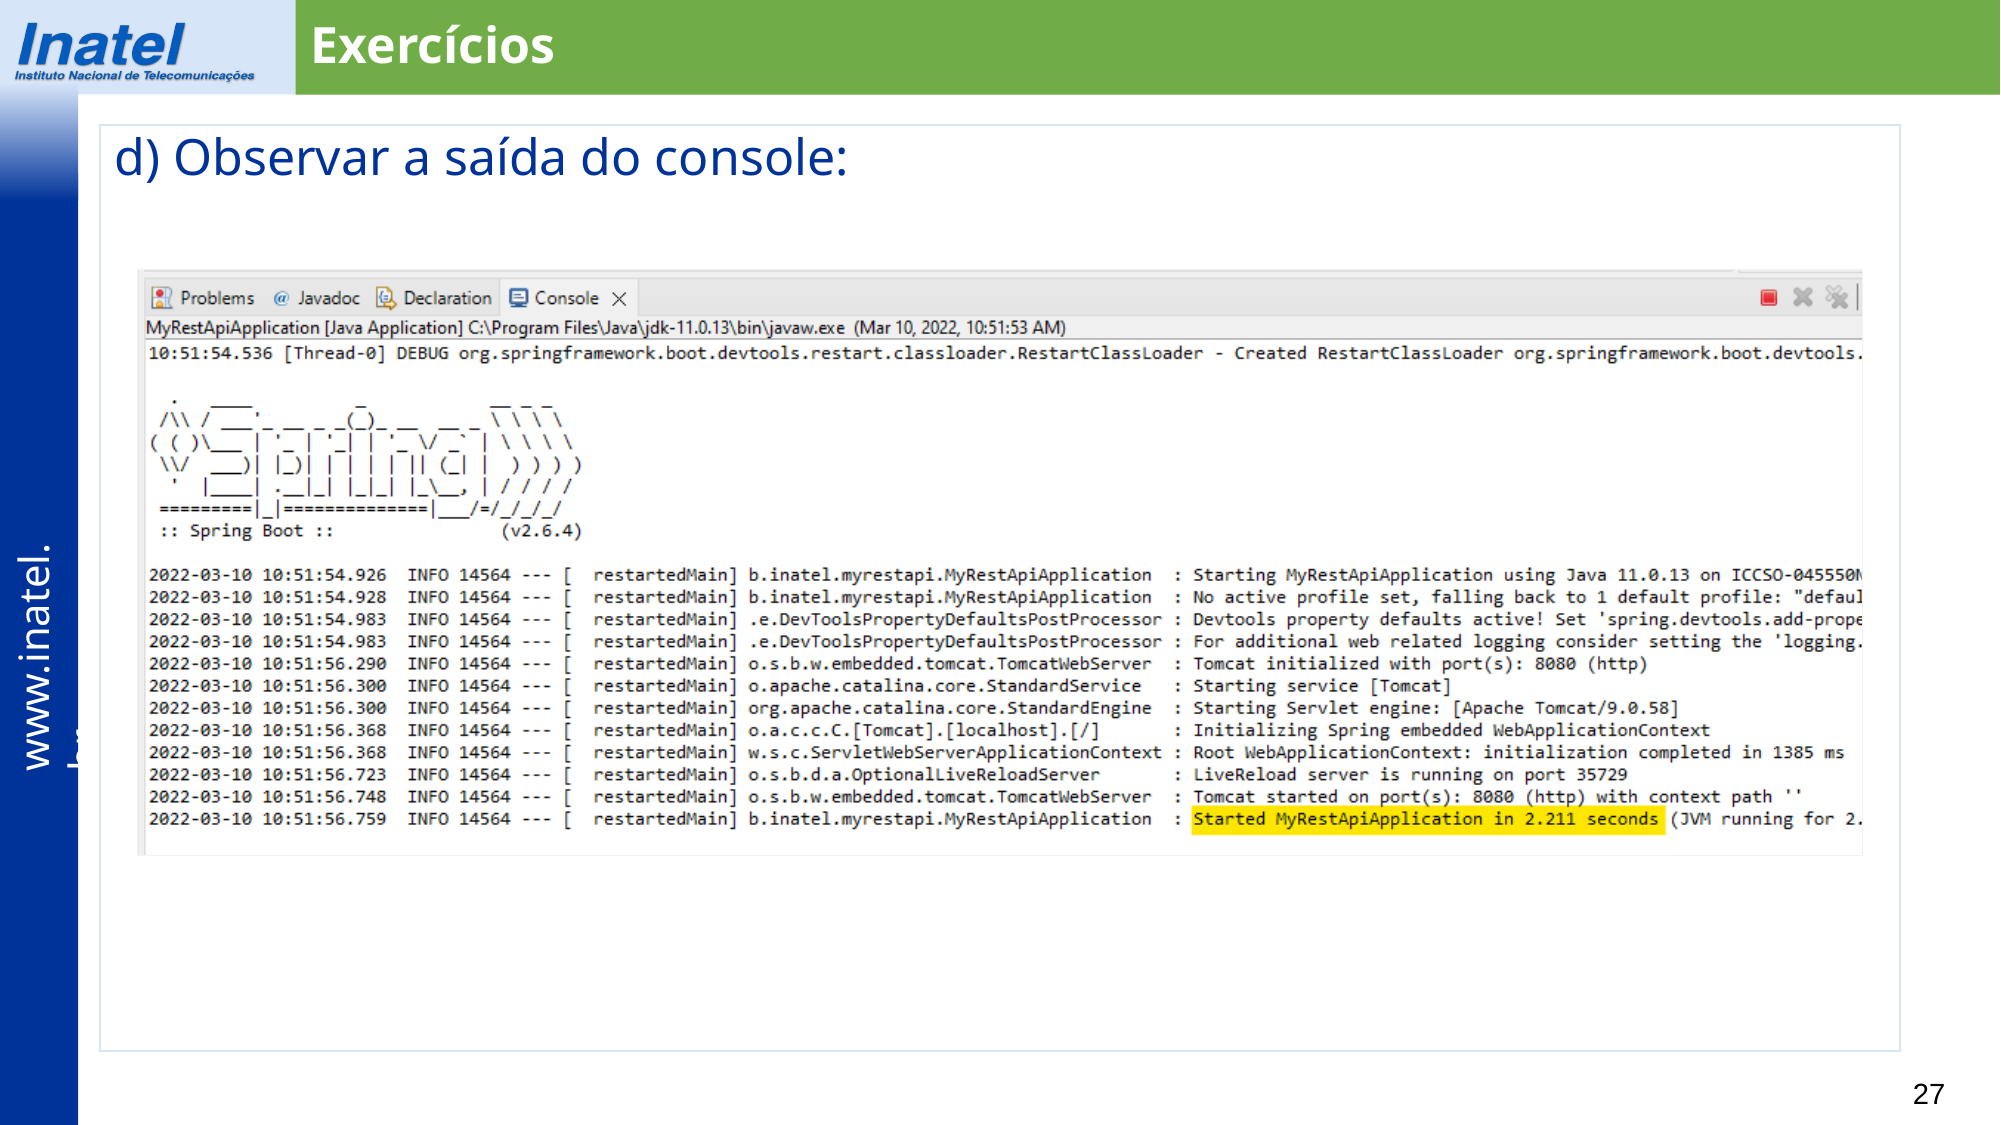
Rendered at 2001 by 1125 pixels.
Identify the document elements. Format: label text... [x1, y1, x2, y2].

picture [137, 269, 1863, 856]
text_box d) Observar a saída do console: [99, 124, 1901, 1052]
picture [12, 20, 258, 85]
text_box Exercícios [295, 0, 2000, 96]
